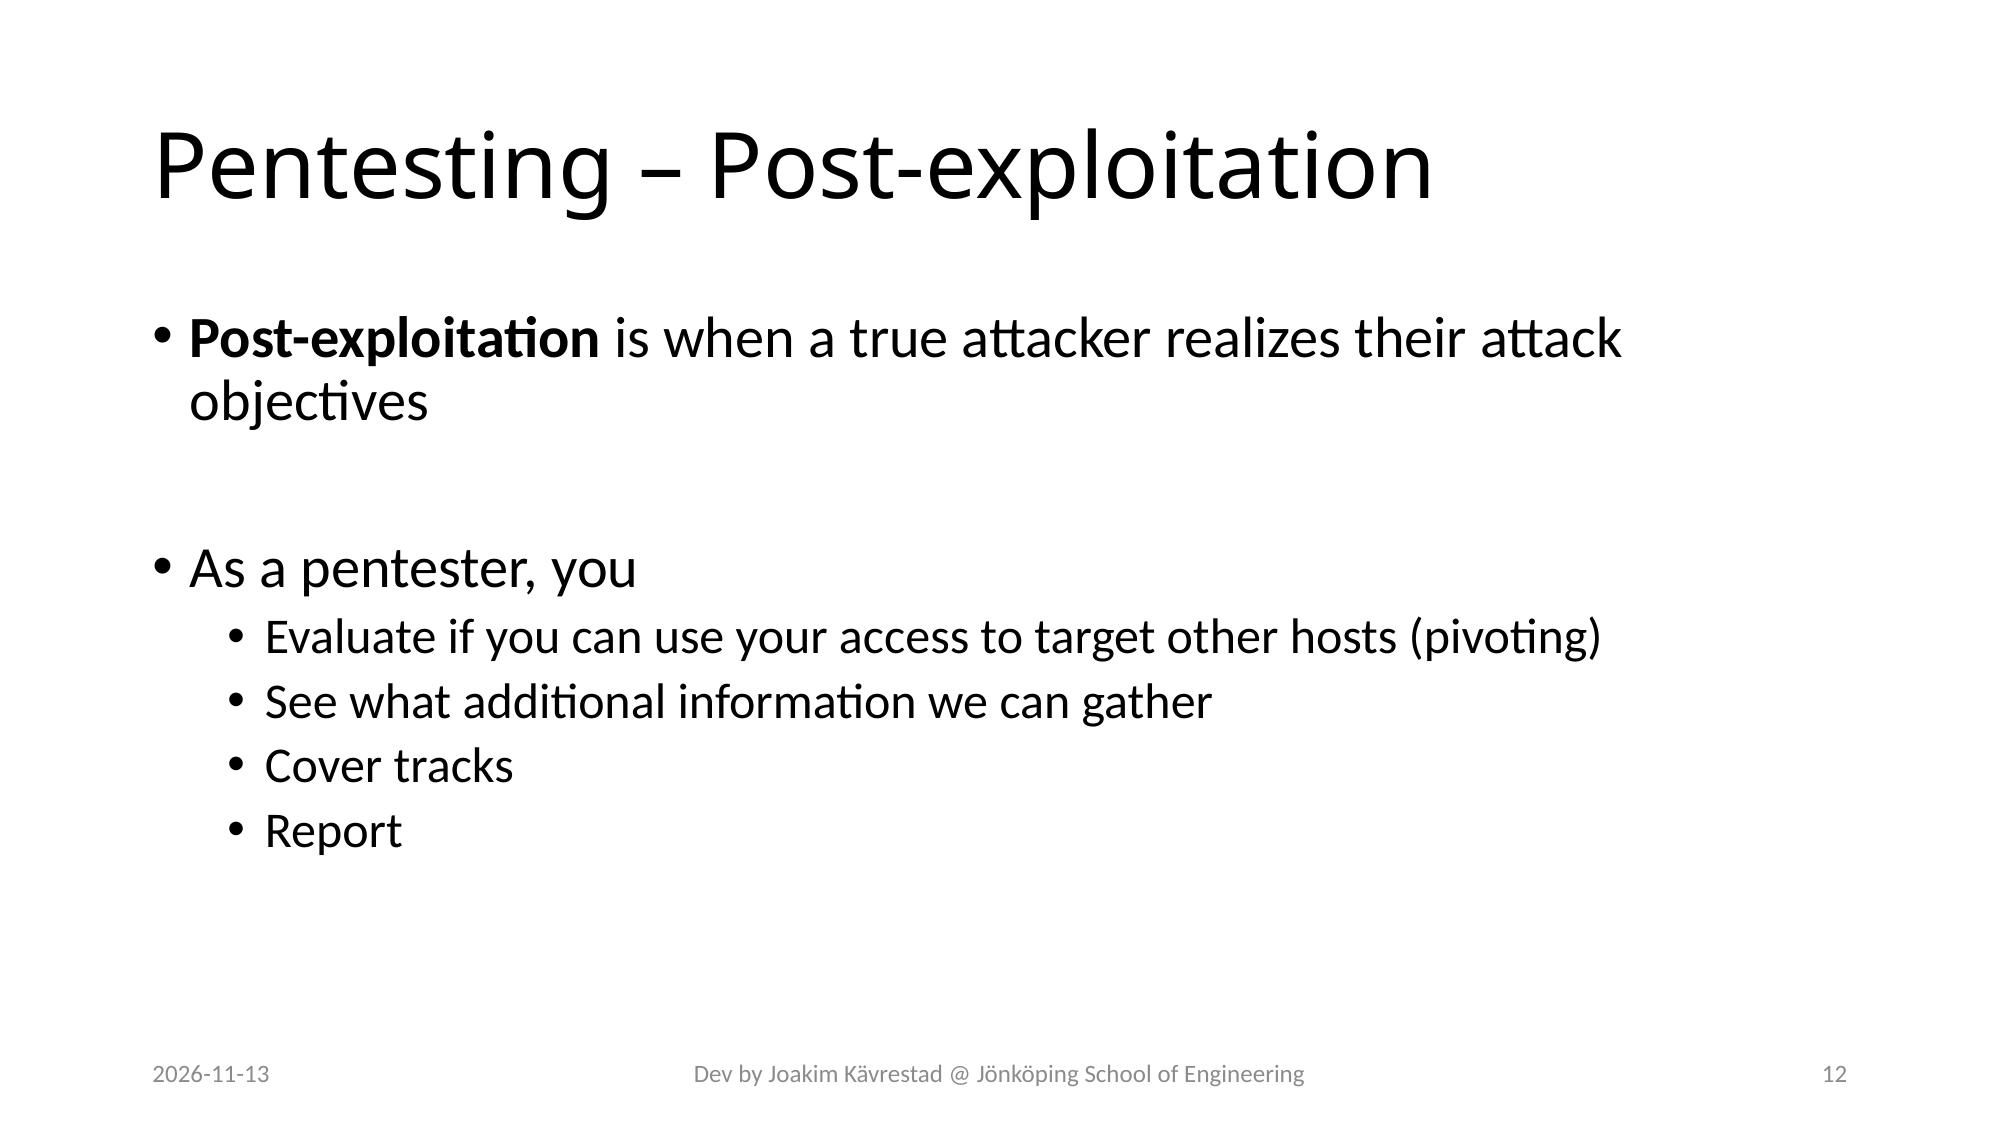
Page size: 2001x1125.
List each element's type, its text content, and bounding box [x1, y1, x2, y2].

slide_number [137, 1042, 588, 1103]
footer Dev by Joakim Kävrestad @ Jönköping School of Engineering [662, 1042, 1338, 1103]
slide_number 12 [1412, 1042, 1863, 1103]
list Post-exploitation is when a true attacker realizes their attack objectives As a pentester, you Evaluate if you can use your access to target other hosts (pivoting) See what additional information we can gather Cover tracks Report [137, 299, 1863, 1014]
title Pentesting – Post-exploitation [137, 59, 1863, 278]
